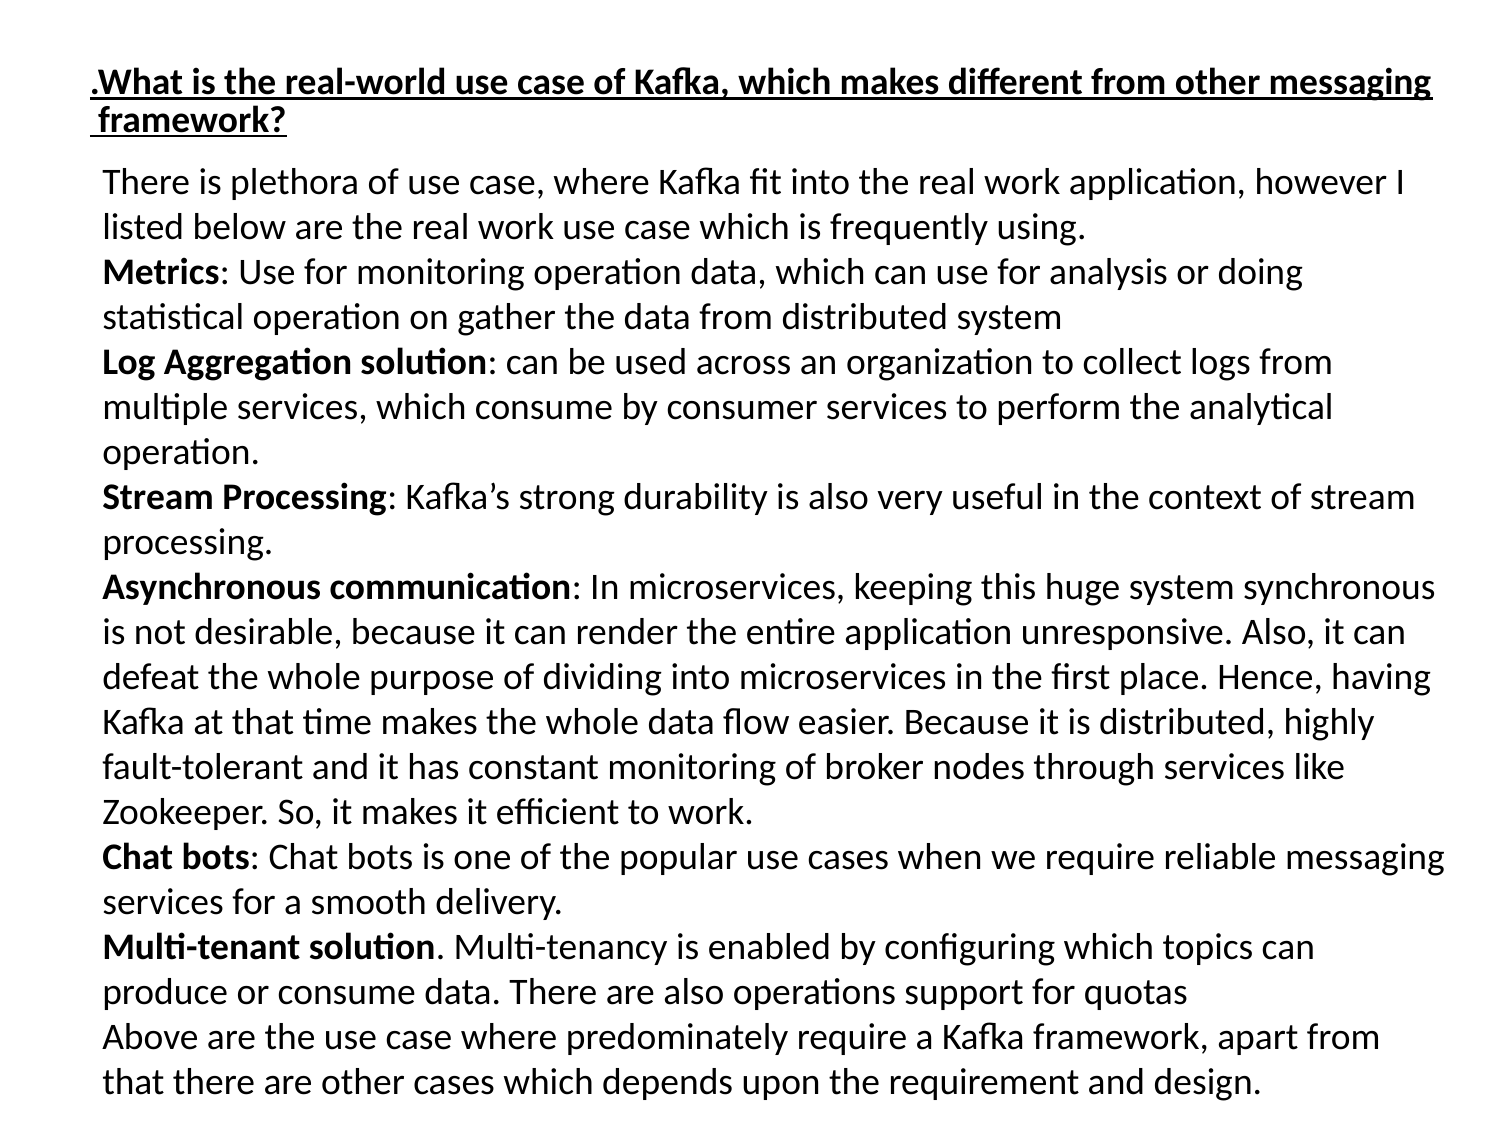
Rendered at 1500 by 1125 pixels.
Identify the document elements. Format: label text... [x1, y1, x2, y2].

text_box There is plethora of use case, where Kafka fit into the real work application, however I listed below are the real work use case which is frequently using. Metrics: Use for monitoring operation data, which can use for analysis or doing statistical operation on gather the data from distributed system Log Aggregation solution: can be used across an organization to collect logs from multiple services, which consume by consumer services to perform the analytical operation. Stream Processing: Kafka’s strong durability is also very useful in the context of stream processing. Asynchronous communication: In microservices, keeping this huge system synchronous is not desirable, because it can render the entire application unresponsive. Also, it can defeat the whole purpose of dividing into microservices in the first place. Hence, having Kafka at that time makes the whole data flow easier. Because it is distributed, highly fault-tolerant and it has constant monitoring of broker nodes through services like Zookeeper. So, it makes it efficient to work. Chat bots: Chat bots is one of the popular use cases when we require reliable messaging services for a smooth delivery. Multi-tenant solution. Multi-tenancy is enabled by configuring which topics can produce or consume data. There are also operations support for quotas Above are the use case where predominately require a Kafka framework, apart from that there are other cases which depends upon the requirement and design. [87, 149, 1463, 1110]
text_box .What is the real-world use case of Kafka, which makes different from other messaging framework? [75, 49, 1450, 200]
